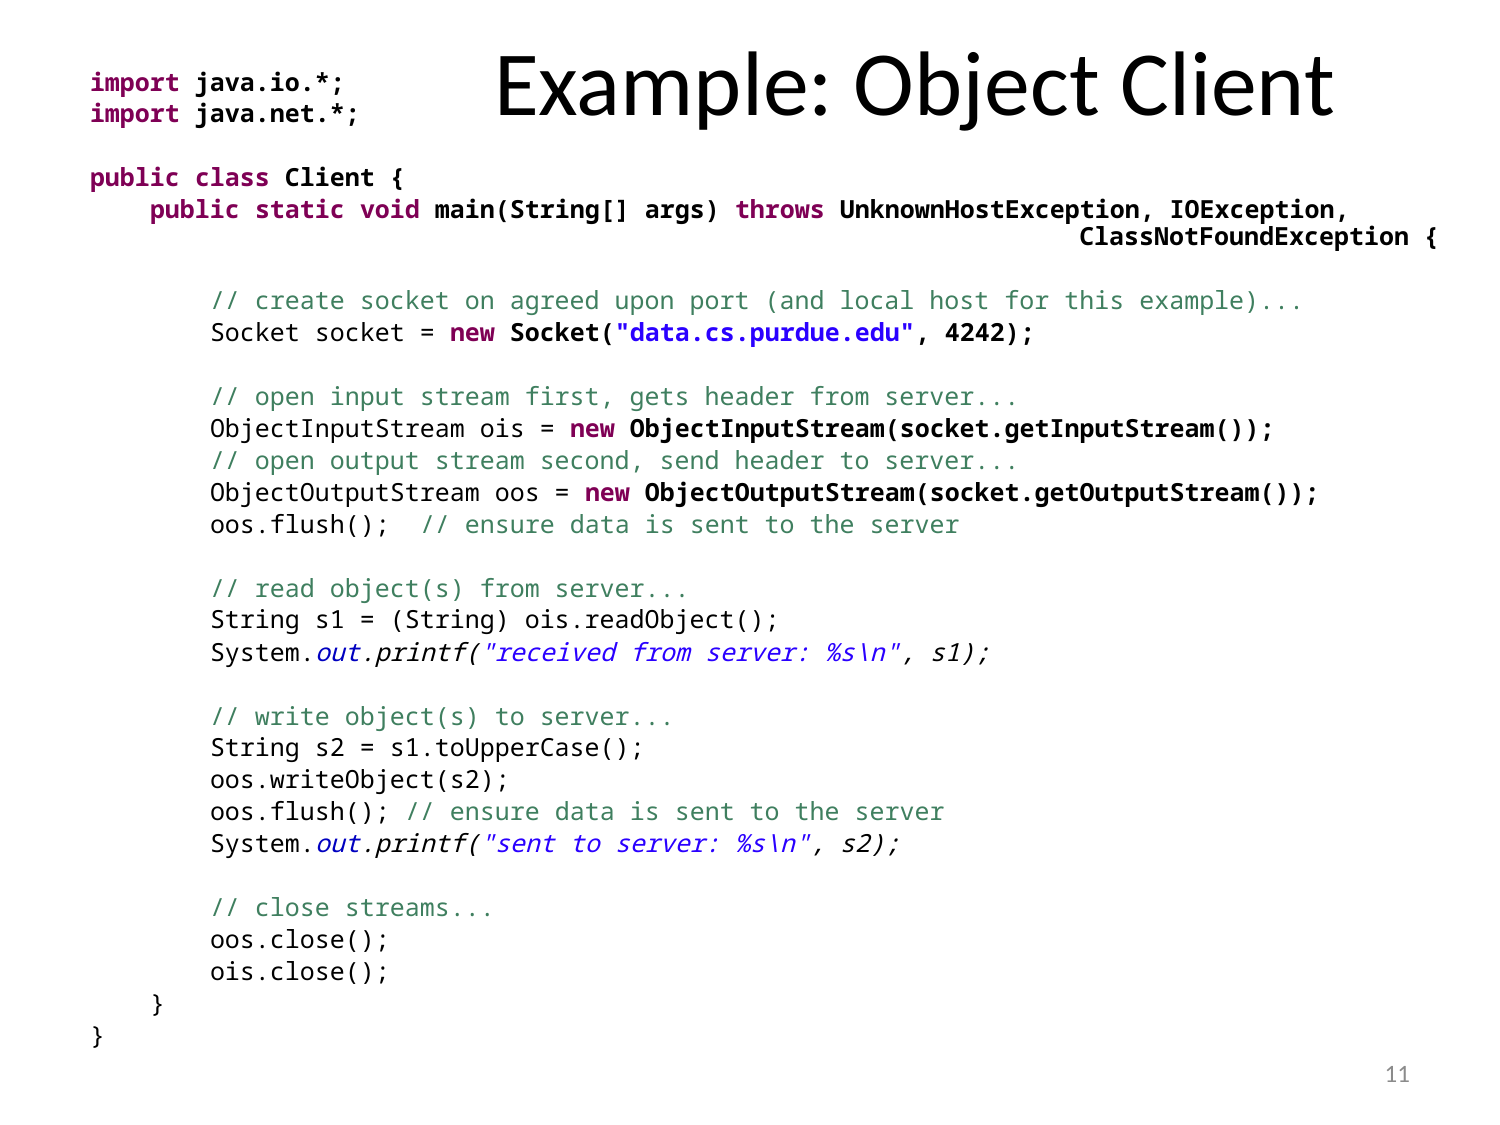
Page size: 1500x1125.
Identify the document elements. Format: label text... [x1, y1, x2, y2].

list import java.io.*; import java.net.*; public class Client { public static void main(String[] args) throws UnknownHostException, IOException, ClassNotFoundException { // create socket on agreed upon port (and local host for this example)... Socket socket = new Socket("data.cs.purdue.edu", 4242); // open input stream first, gets header from server... ObjectInputStream ois = new ObjectInputStream(socket.getInputStream()); // open output stream second, send header to server... ObjectOutputStream oos = new ObjectOutputStream(socket.getOutputStream()); oos.flush(); // ensure data is sent to the server // read object(s) from server... String s1 = (String) ois.readObject(); System.out.printf("received from server: %s\n", s1); // write object(s) to server... String s2 = s1.toUpperCase(); oos.writeObject(s2); oos.flush(); // ensure data is sent to the server System.out.printf("sent to server: %s\n", s2); // close streams... oos.close(); ois.close(); } } [75, 61, 1500, 1125]
title Example: Object Client [240, 0, 1500, 61]
slide_number 11 [1074, 1042, 1425, 1103]
